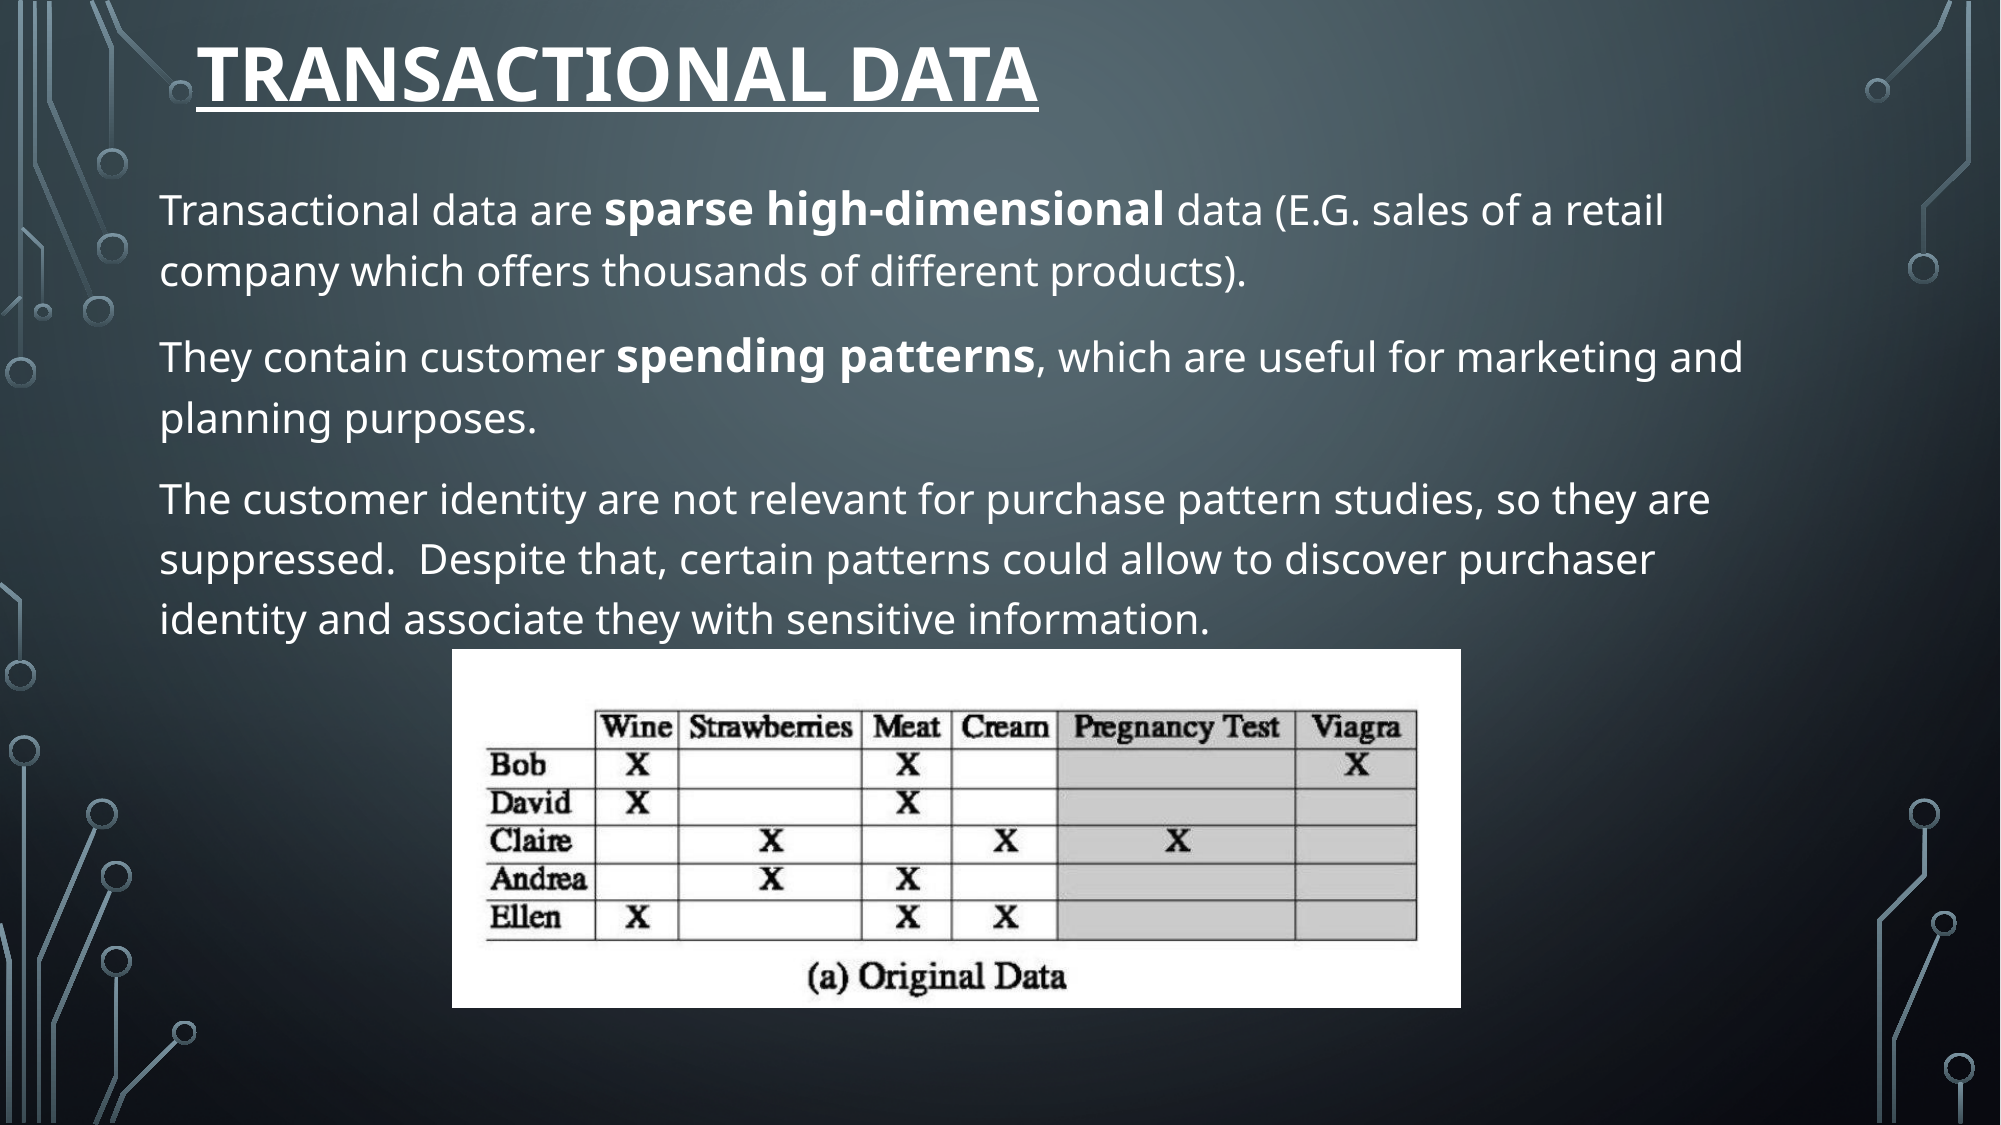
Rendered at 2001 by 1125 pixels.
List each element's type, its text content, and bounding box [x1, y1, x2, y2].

picture [452, 649, 1461, 1008]
title Transactional data [181, 0, 1833, 240]
list Transactional data are sparse high-dimensional data (E.G. sales of a retail company which offers thousands of different products). They contain customer spending patterns, which are useful for marketing and planning purposes. The customer identity are not relevant for purchase pattern studies, so they are suppressed. Despite that, certain patterns could allow to discover purchaser identity and associate they with sensitive information. [144, 179, 1769, 632]
